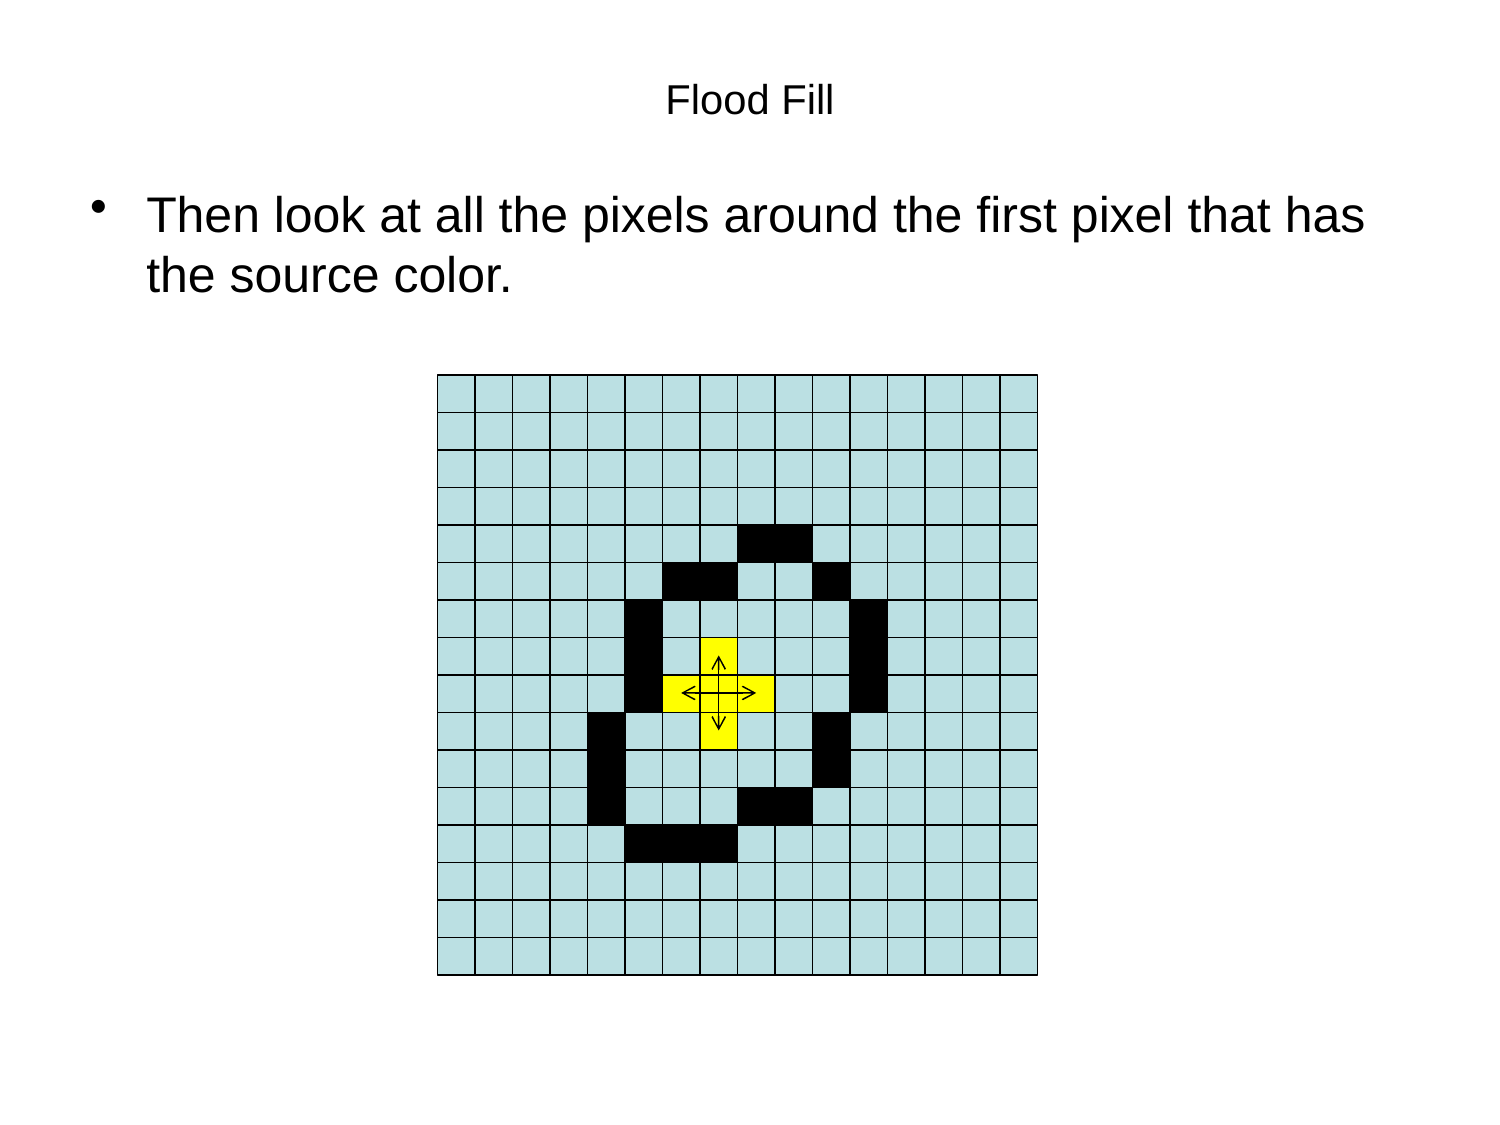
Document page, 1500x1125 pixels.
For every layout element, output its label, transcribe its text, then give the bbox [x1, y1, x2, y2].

text_box [549, 712, 587, 750]
text_box [924, 525, 962, 562]
text_box [737, 787, 774, 825]
text_box [437, 562, 474, 600]
text_box [962, 825, 999, 862]
text_box [437, 937, 474, 975]
text_box [812, 825, 849, 862]
text_box [774, 787, 812, 825]
text_box [774, 750, 812, 787]
text_box [624, 900, 662, 937]
text_box [887, 862, 924, 900]
text_box [549, 750, 587, 787]
text_box [624, 412, 662, 450]
text_box [924, 675, 962, 712]
text_box [587, 787, 624, 825]
text_box [662, 712, 699, 750]
text_box [887, 900, 924, 937]
text_box [587, 525, 624, 562]
text_box [812, 750, 849, 787]
text_box [887, 750, 924, 787]
text_box [699, 825, 737, 862]
text_box [774, 675, 812, 712]
text_box [699, 487, 737, 525]
text_box [999, 375, 1038, 412]
text_box [512, 862, 549, 900]
text_box [437, 637, 474, 675]
text_box [549, 525, 587, 562]
text_box [437, 712, 474, 750]
text_box [624, 562, 662, 600]
text_box [587, 637, 624, 675]
text_box [474, 525, 512, 562]
text_box [887, 675, 924, 712]
text_box [849, 825, 887, 862]
text_box [887, 712, 924, 750]
text_box [924, 862, 962, 900]
text_box [999, 900, 1038, 937]
text_box [999, 675, 1038, 712]
text_box [887, 450, 924, 487]
text_box [549, 600, 587, 637]
text_box [512, 450, 549, 487]
text_box [549, 637, 587, 675]
text_box [699, 600, 737, 637]
text_box [662, 450, 699, 487]
text_box [662, 750, 699, 787]
text_box [587, 562, 624, 600]
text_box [680, 655, 757, 731]
text_box [474, 562, 512, 600]
text_box [662, 900, 699, 937]
text_box [737, 375, 774, 412]
text_box [962, 375, 999, 412]
text_box [999, 787, 1038, 825]
text_box [887, 600, 924, 637]
text_box [587, 375, 624, 412]
text_box [512, 637, 549, 675]
text_box [737, 412, 774, 450]
text_box [624, 450, 662, 487]
text_box [624, 600, 662, 637]
text_box [924, 412, 962, 450]
text_box [849, 675, 887, 712]
text_box [662, 862, 699, 900]
text_box [587, 487, 624, 525]
text_box [962, 750, 999, 787]
text_box [962, 412, 999, 450]
text_box [812, 600, 849, 637]
text_box [849, 525, 887, 562]
text_box [737, 637, 774, 675]
text_box [549, 375, 587, 412]
text_box [962, 562, 999, 600]
text_box [774, 825, 812, 862]
text_box [699, 562, 737, 600]
text_box [437, 450, 474, 487]
text_box [437, 487, 474, 525]
text_box [774, 412, 812, 450]
text_box [999, 862, 1038, 900]
text_box [437, 750, 474, 787]
text_box [962, 525, 999, 562]
text_box [512, 375, 549, 412]
text_box [812, 712, 849, 750]
text_box [699, 450, 737, 487]
text_box [512, 750, 549, 787]
text_box [624, 787, 662, 825]
text_box [774, 862, 812, 900]
text_box [887, 825, 924, 862]
text_box [474, 937, 512, 975]
text_box [849, 637, 887, 675]
text_box [924, 600, 962, 637]
text_box [737, 562, 774, 600]
text_box [474, 375, 512, 412]
text_box [699, 375, 737, 412]
text_box [699, 862, 737, 900]
text_box [474, 450, 512, 487]
text_box [437, 412, 474, 450]
text_box [549, 412, 587, 450]
text_box [774, 375, 812, 412]
text_box [624, 675, 662, 712]
text_box [924, 637, 962, 675]
text_box [549, 787, 587, 825]
text_box [737, 487, 774, 525]
text_box [924, 487, 962, 525]
text_box [774, 637, 812, 675]
text_box [999, 825, 1038, 862]
text_box [512, 600, 549, 637]
text_box [662, 412, 699, 450]
text_box [587, 600, 624, 637]
text_box [999, 450, 1038, 487]
text_box [587, 825, 624, 862]
text_box [662, 637, 699, 675]
text_box [812, 450, 849, 487]
list Then look at all the pixels around the first pixel that has the source color. [75, 174, 1425, 1005]
text_box [662, 375, 699, 412]
text_box [962, 450, 999, 487]
text_box [812, 525, 849, 562]
text_box [474, 900, 512, 937]
text_box [812, 412, 849, 450]
text_box [437, 600, 474, 637]
text_box [812, 675, 849, 712]
text_box [774, 900, 812, 937]
text_box [849, 862, 887, 900]
text_box [549, 825, 587, 862]
text_box [437, 862, 474, 900]
text_box [887, 562, 924, 600]
text_box [587, 937, 624, 975]
text_box [887, 375, 924, 412]
text_box [512, 562, 549, 600]
text_box [999, 412, 1038, 450]
text_box [437, 825, 474, 862]
text_box [512, 787, 549, 825]
text_box [812, 562, 849, 600]
text_box [722, 675, 737, 692]
text_box [812, 487, 849, 525]
text_box [849, 900, 887, 937]
text_box [924, 787, 962, 825]
text_box [737, 675, 774, 712]
text_box [924, 750, 962, 787]
text_box [812, 862, 849, 900]
text_box [437, 375, 474, 412]
text_box [722, 700, 737, 712]
text_box [549, 675, 587, 712]
text_box [437, 787, 474, 825]
text_box [737, 450, 774, 487]
text_box [587, 712, 624, 750]
text_box [699, 700, 715, 712]
text_box [587, 450, 624, 487]
text_box [962, 900, 999, 937]
text_box [999, 487, 1038, 525]
text_box [549, 562, 587, 600]
text_box [962, 600, 999, 637]
text_box [999, 637, 1038, 675]
text_box [474, 862, 512, 900]
text_box [924, 825, 962, 862]
text_box [812, 637, 849, 675]
text_box [999, 712, 1038, 750]
text_box [849, 412, 887, 450]
text_box [437, 900, 474, 937]
text_box [587, 900, 624, 937]
text_box [624, 825, 662, 862]
text_box [474, 675, 512, 712]
text_box [737, 712, 774, 750]
text_box [999, 525, 1038, 562]
text_box [474, 825, 512, 862]
text_box [437, 525, 474, 562]
text_box [849, 375, 887, 412]
title Flood Fill [75, 45, 1425, 150]
text_box [699, 637, 737, 675]
text_box [512, 525, 549, 562]
text_box [924, 900, 962, 937]
text_box [737, 825, 774, 862]
text_box [849, 562, 887, 600]
text_box [474, 750, 512, 787]
text_box [512, 712, 549, 750]
text_box [962, 787, 999, 825]
text_box [587, 412, 624, 450]
text_box [512, 412, 549, 450]
text_box [699, 712, 737, 750]
text_box [624, 375, 662, 412]
text_box [887, 412, 924, 450]
text_box [924, 450, 962, 487]
text_box [737, 750, 774, 787]
text_box [999, 750, 1038, 787]
text_box [887, 487, 924, 525]
text_box [662, 562, 699, 600]
text_box [662, 525, 699, 562]
text_box [812, 375, 849, 412]
text_box [737, 525, 774, 562]
text_box [774, 487, 812, 525]
text_box [887, 787, 924, 825]
text_box [474, 637, 512, 675]
text_box [812, 900, 849, 937]
text_box [774, 450, 812, 487]
text_box [849, 750, 887, 787]
text_box [512, 675, 549, 712]
text_box [774, 712, 812, 750]
text_box [999, 600, 1038, 637]
text_box [549, 487, 587, 525]
text_box [962, 675, 999, 712]
text_box [737, 900, 774, 937]
text_box [849, 600, 887, 637]
text_box [774, 562, 812, 600]
text_box [662, 487, 699, 525]
text_box [962, 487, 999, 525]
text_box [474, 487, 512, 525]
text_box [924, 375, 962, 412]
text_box [512, 937, 549, 975]
text_box [587, 750, 624, 787]
text_box [849, 712, 887, 750]
text_box [962, 712, 999, 750]
text_box [699, 750, 737, 787]
text_box [812, 787, 849, 825]
text_box [474, 600, 512, 637]
text_box [699, 412, 737, 450]
text_box [474, 412, 512, 450]
text_box [624, 750, 662, 787]
text_box [624, 862, 662, 900]
text_box [624, 712, 662, 750]
text_box [924, 712, 962, 750]
text_box [474, 712, 512, 750]
text_box [512, 825, 549, 862]
text_box [474, 787, 512, 825]
text_box [887, 637, 924, 675]
text_box [624, 487, 662, 525]
text_box [774, 600, 812, 637]
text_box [624, 937, 1038, 975]
text_box [662, 787, 699, 825]
text_box [774, 525, 812, 562]
text_box [437, 675, 474, 712]
text_box [849, 487, 887, 525]
text_box [662, 600, 699, 637]
text_box [587, 675, 624, 712]
text_box [549, 900, 587, 937]
text_box [962, 862, 999, 900]
text_box [587, 862, 624, 900]
text_box [549, 862, 587, 900]
text_box [512, 900, 549, 937]
text_box [737, 862, 774, 900]
text_box [849, 450, 887, 487]
text_box [662, 675, 699, 712]
text_box [699, 787, 737, 825]
text_box [924, 562, 962, 600]
text_box [624, 525, 662, 562]
text_box [624, 637, 662, 675]
text_box [512, 487, 549, 525]
text_box [962, 637, 999, 675]
text_box [699, 675, 715, 692]
text_box [737, 600, 774, 637]
text_box [549, 450, 587, 487]
text_box [849, 787, 887, 825]
text_box [549, 937, 587, 975]
text_box [699, 525, 737, 562]
text_box [999, 562, 1038, 600]
text_box [699, 900, 737, 937]
text_box [887, 525, 924, 562]
text_box [662, 825, 699, 862]
